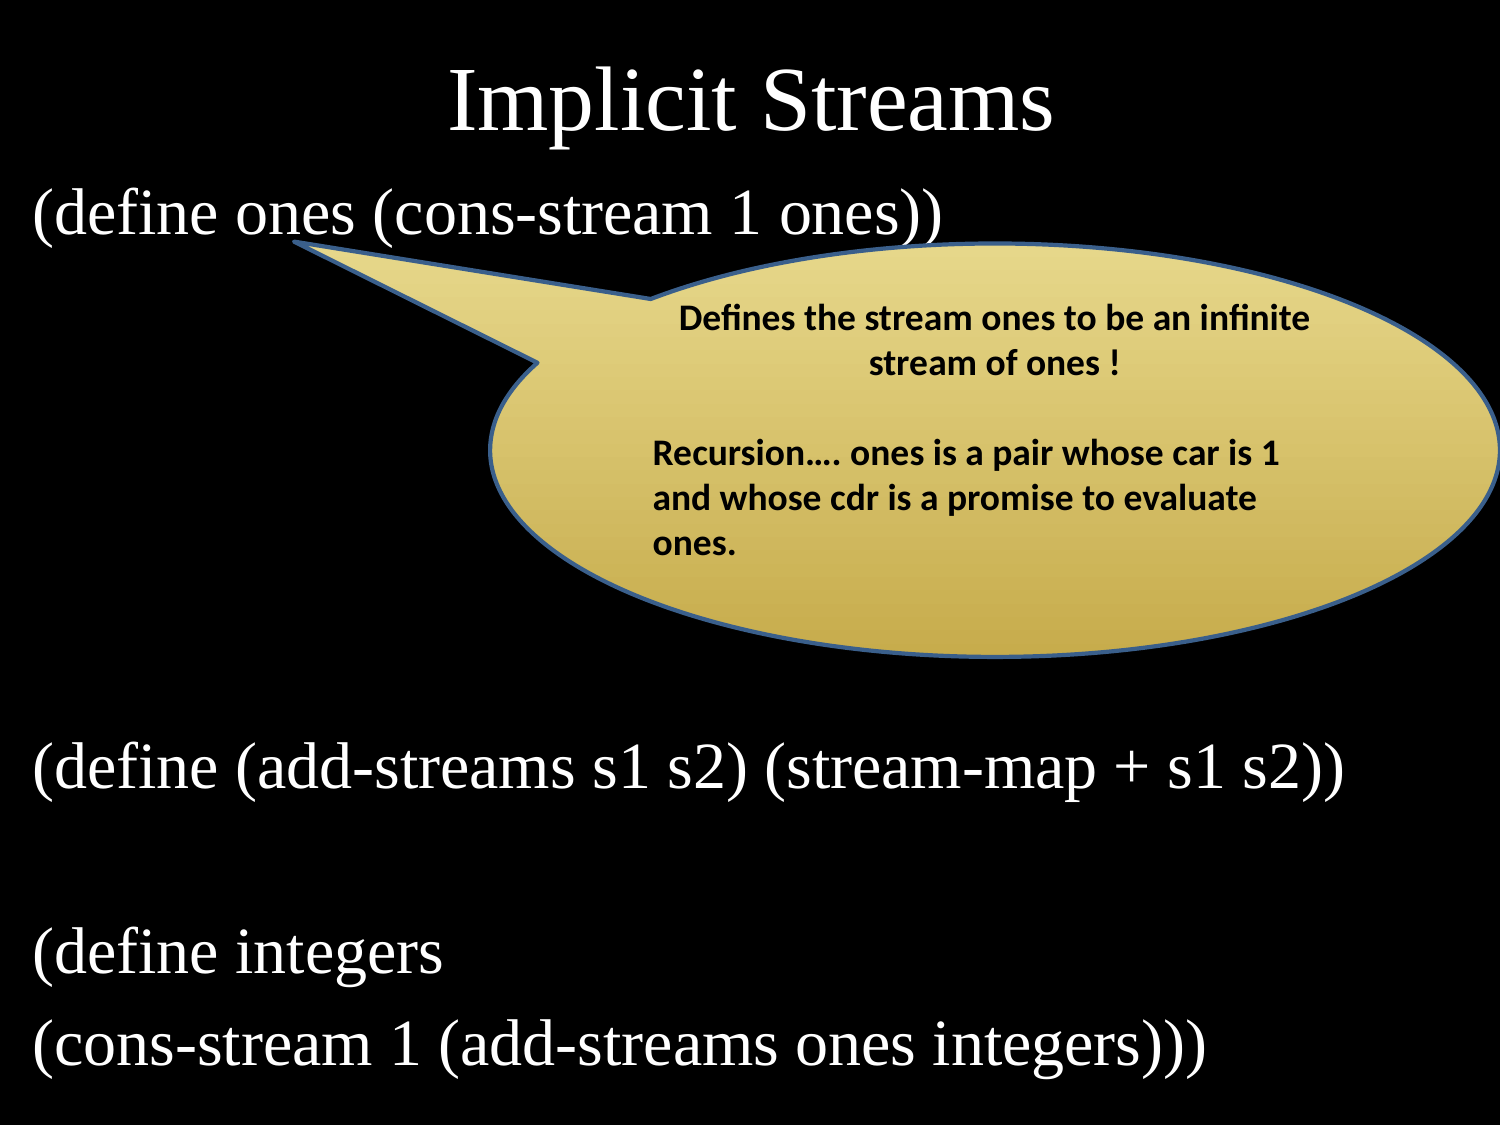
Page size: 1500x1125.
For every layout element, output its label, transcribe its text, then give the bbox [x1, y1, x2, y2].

list (define ones (cons-stream 1 ones)) (define (add-streams s1 s2) (stream-map + s1 s2)) (define integers (cons-stream 1 (add-streams ones integers))) [17, 160, 1483, 1094]
title Implicit Streams [76, 0, 1427, 160]
text_box Defines the stream ones to be an infinite stream of ones ! Recursion…. ones is a pair whose car is 1 and whose cdr is a promise to evaluate ones. [291, 239, 1500, 660]
